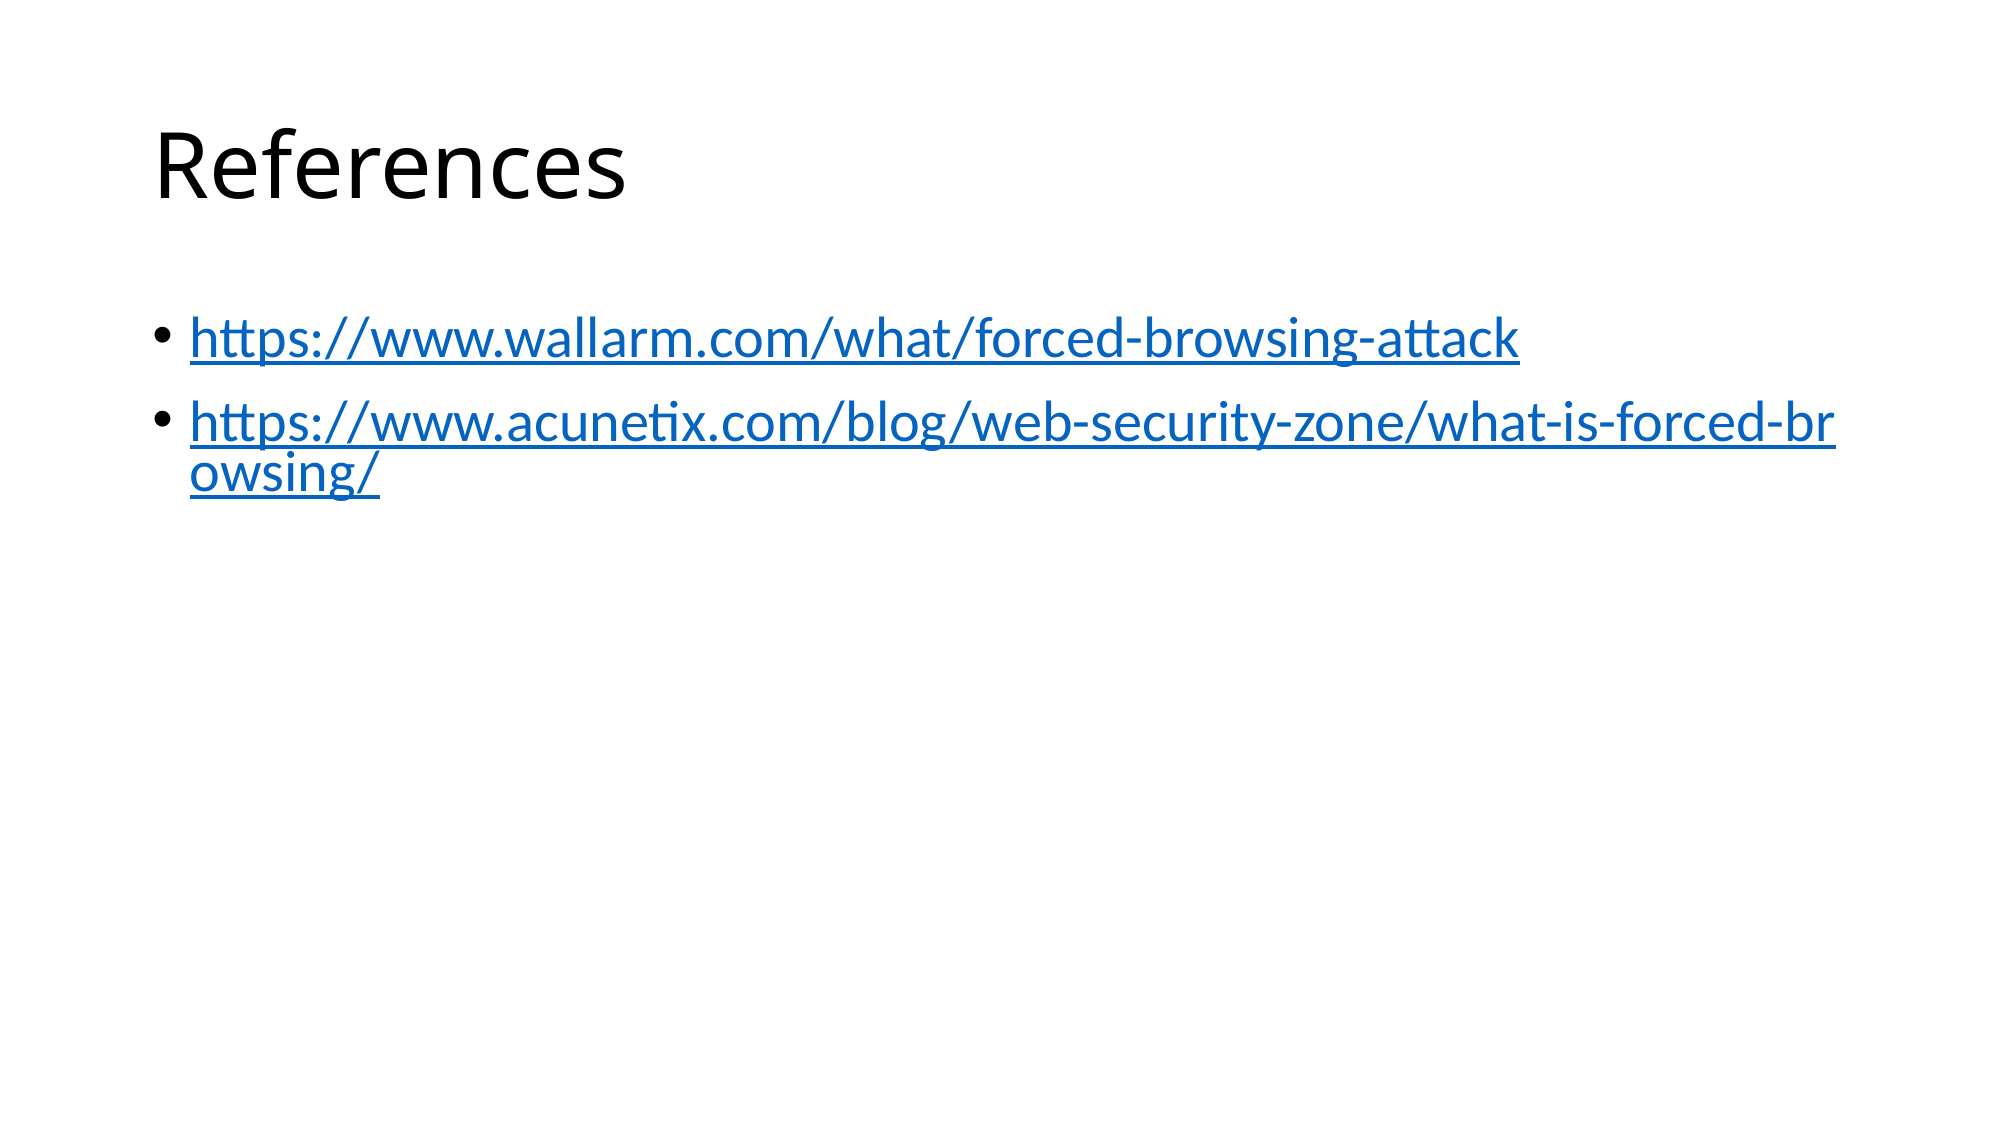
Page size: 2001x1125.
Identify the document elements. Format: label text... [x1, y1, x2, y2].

title References [137, 59, 1863, 278]
list https://www.wallarm.com/what/forced-browsing-attack https://www.acunetix.com/blog/web-security-zone/what-is-forced-browsing/ [137, 299, 1863, 1014]
